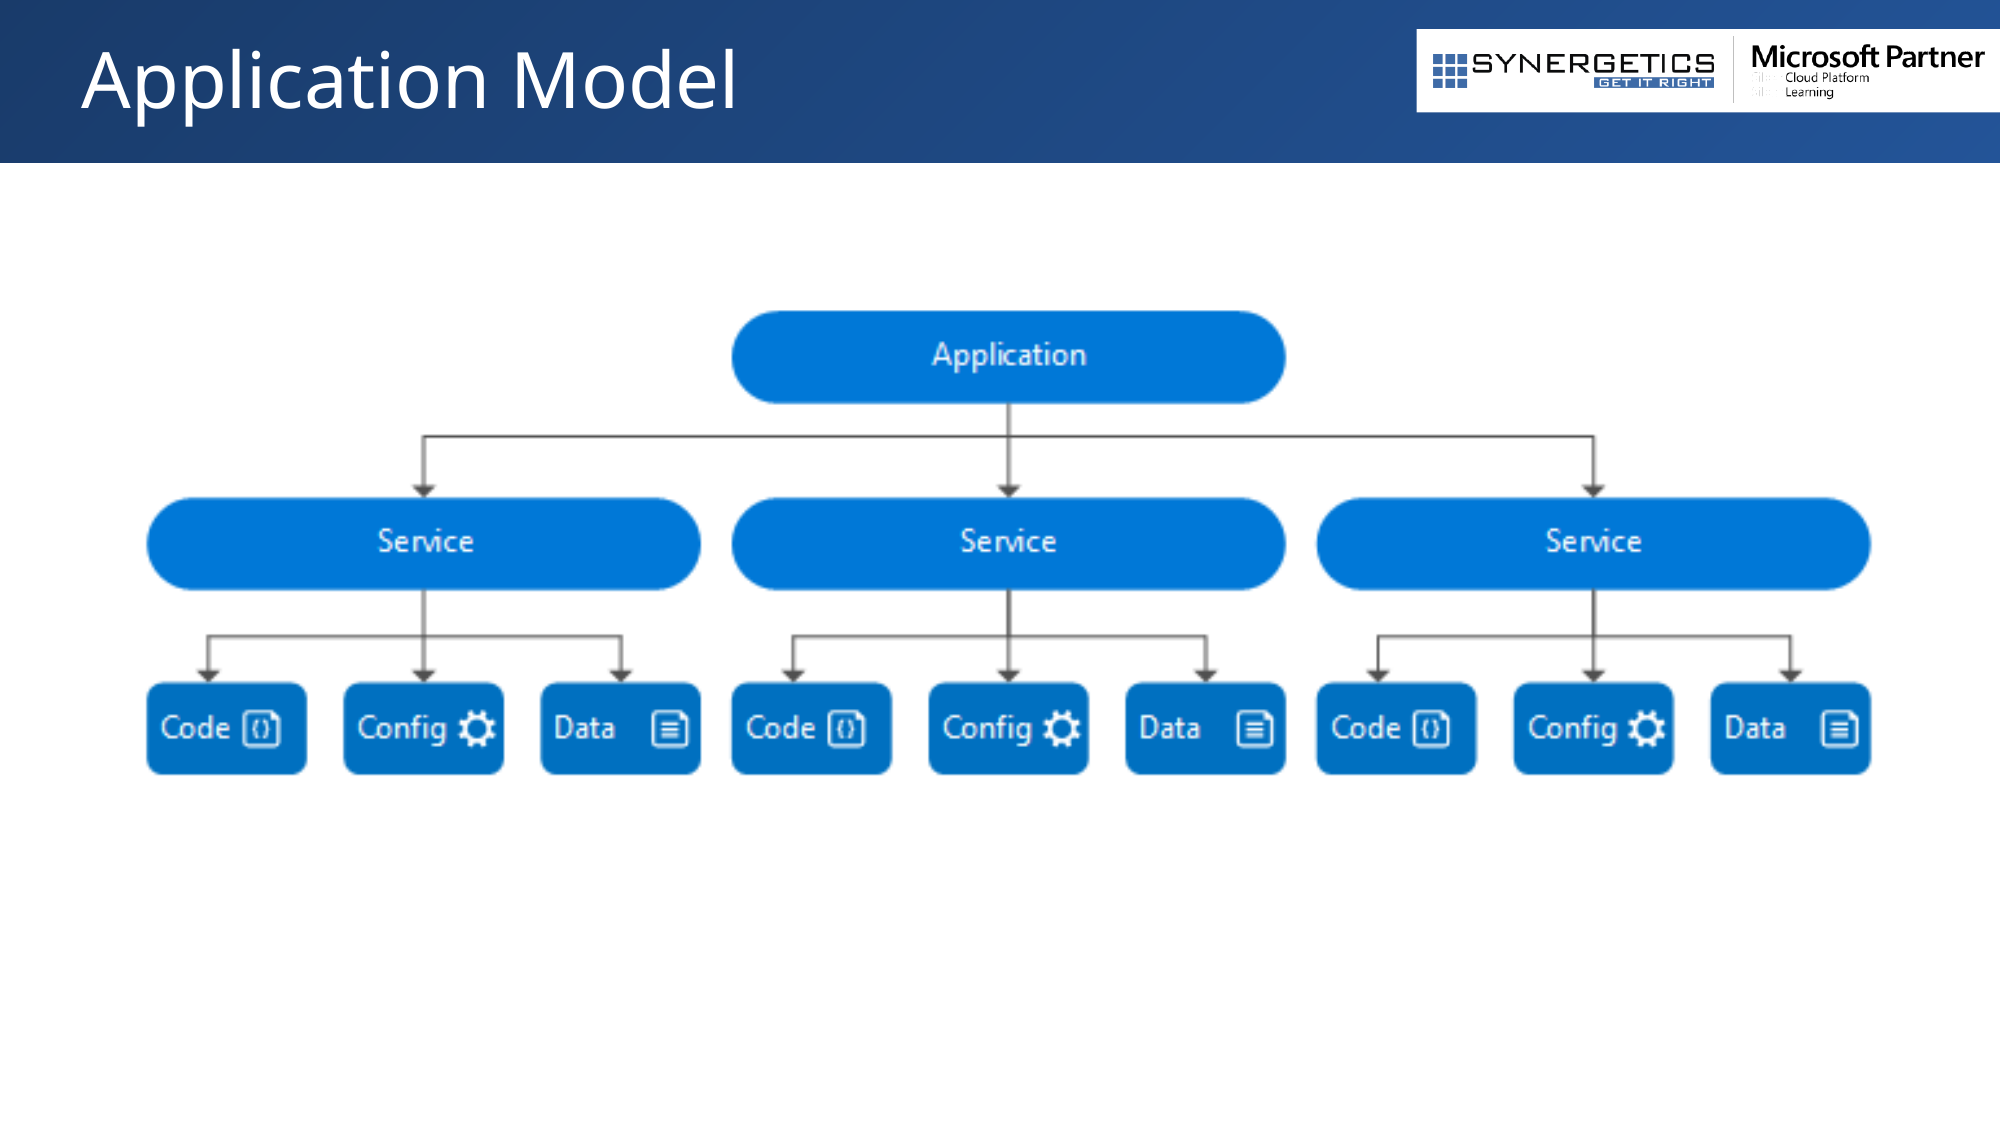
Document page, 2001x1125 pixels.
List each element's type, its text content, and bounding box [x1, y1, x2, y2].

picture [137, 308, 1880, 778]
picture [1601, 54, 1714, 88]
title Application Model [66, 12, 1601, 143]
